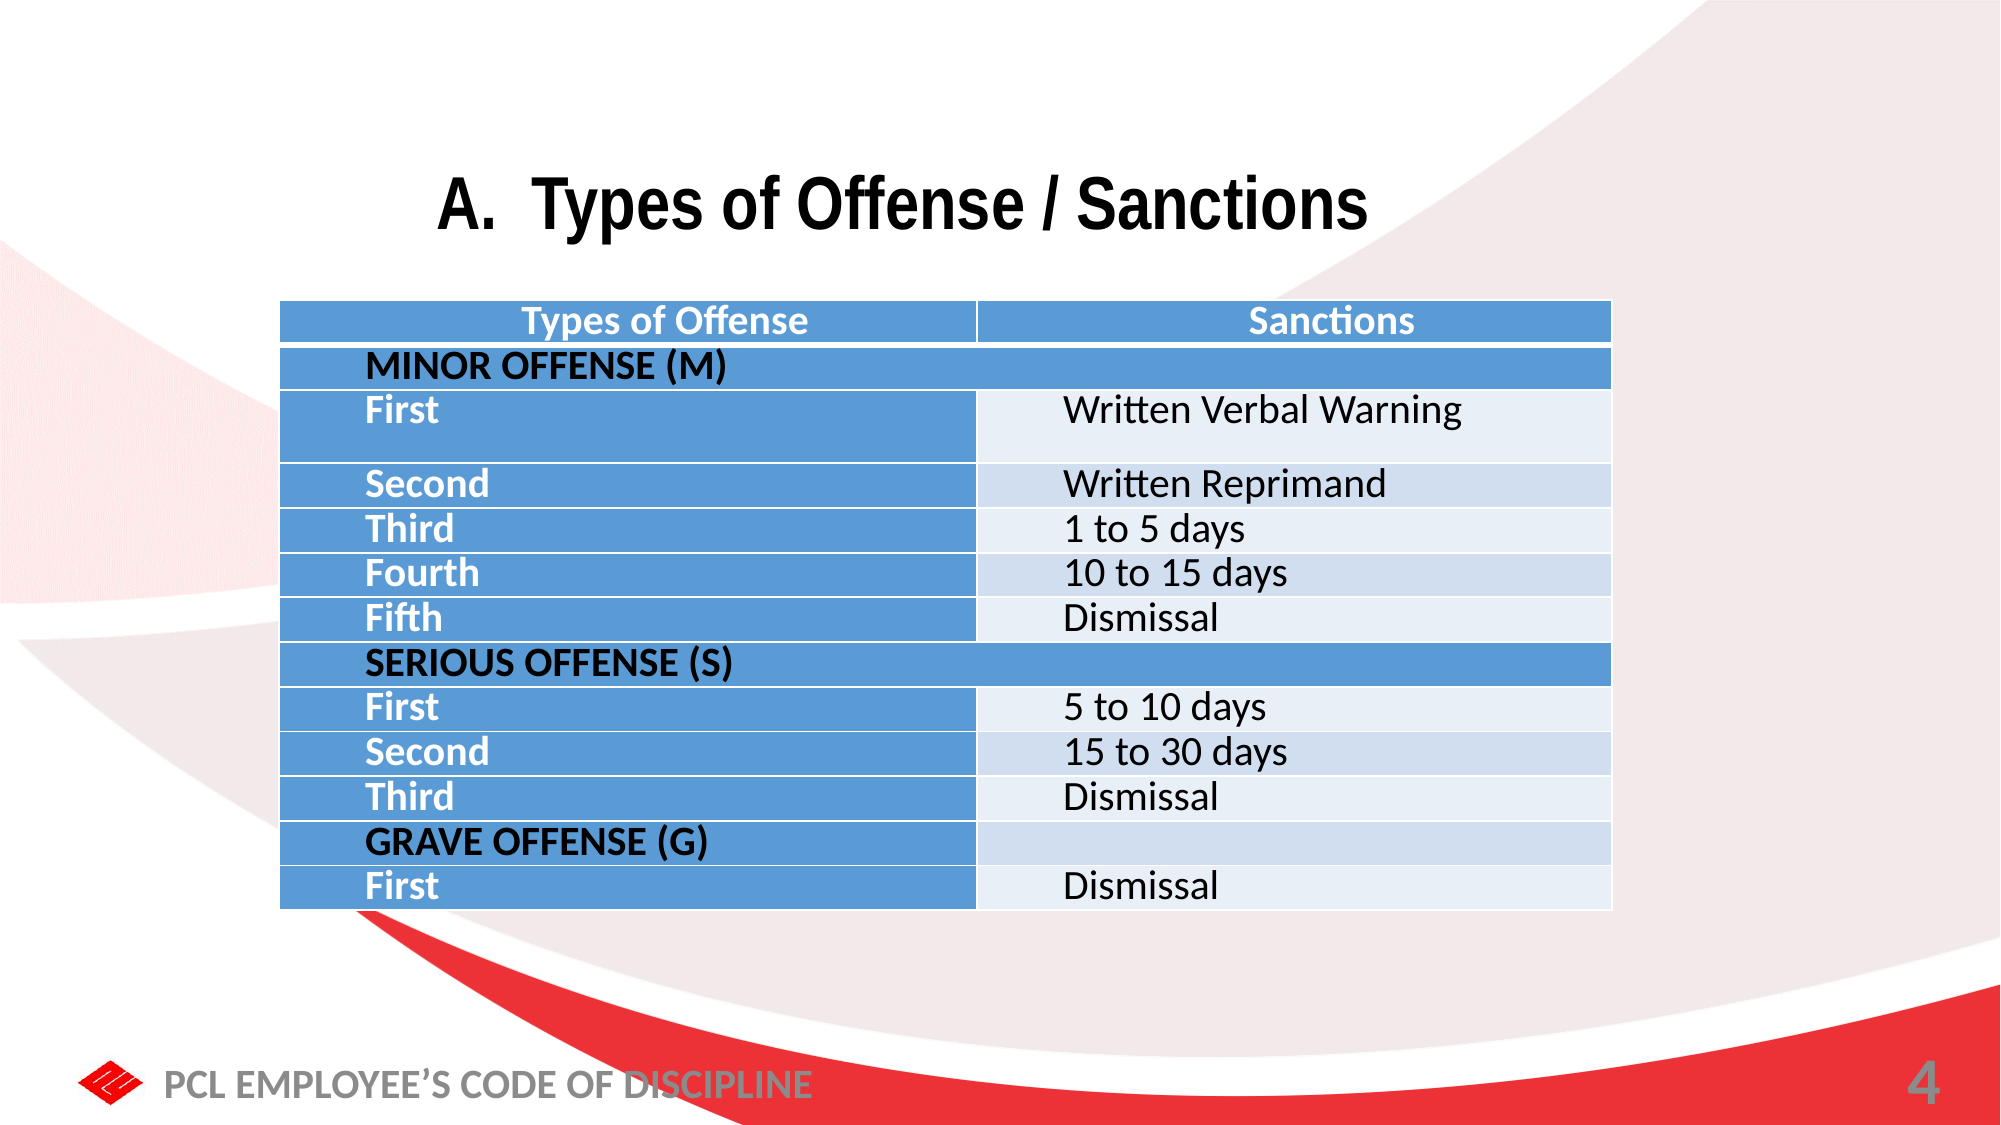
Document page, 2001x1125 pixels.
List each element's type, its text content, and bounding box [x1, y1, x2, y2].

table_cell Fifth [280, 598, 976, 641]
table_cell SERIOUS OFFENSE (S) [280, 643, 1611, 686]
table_cell First [280, 866, 976, 909]
table_cell Dismissal [978, 866, 1611, 909]
table_cell Dismissal [978, 598, 1611, 641]
table_cell 10 to 15 days [978, 554, 1611, 596]
table_header Sanctions [978, 301, 1611, 342]
table_cell 5 to 10 days [978, 688, 1611, 731]
picture [0, 0, 2001, 1125]
table_cell Third [280, 509, 976, 552]
slide_number 4 [1795, 1047, 1957, 1108]
text_box A. Types of Offense / Sanctions [421, 146, 1503, 252]
table_cell Written Reprimand [978, 464, 1611, 507]
table_cell 15 to 30 days [978, 732, 1611, 775]
table_cell MINOR OFFENSE (M) [280, 348, 1611, 389]
footer PCL EMPLOYEE’S CODE OF DISCIPLINE [111, 1052, 879, 1113]
table_cell Second [280, 732, 976, 775]
table_cell [978, 822, 1611, 865]
table_cell Written Verbal Warning [978, 391, 1611, 462]
table_cell Dismissal [978, 777, 1611, 820]
table_cell Third [280, 777, 976, 820]
table_cell First [280, 391, 976, 462]
table_cell Second [280, 464, 976, 507]
table_cell First [280, 688, 976, 731]
table_header Types of Offense [280, 301, 976, 342]
table_cell 1 to 5 days [978, 509, 1611, 552]
table_cell Fourth [280, 554, 976, 596]
table_cell GRAVE OFFENSE (G) [280, 822, 976, 865]
